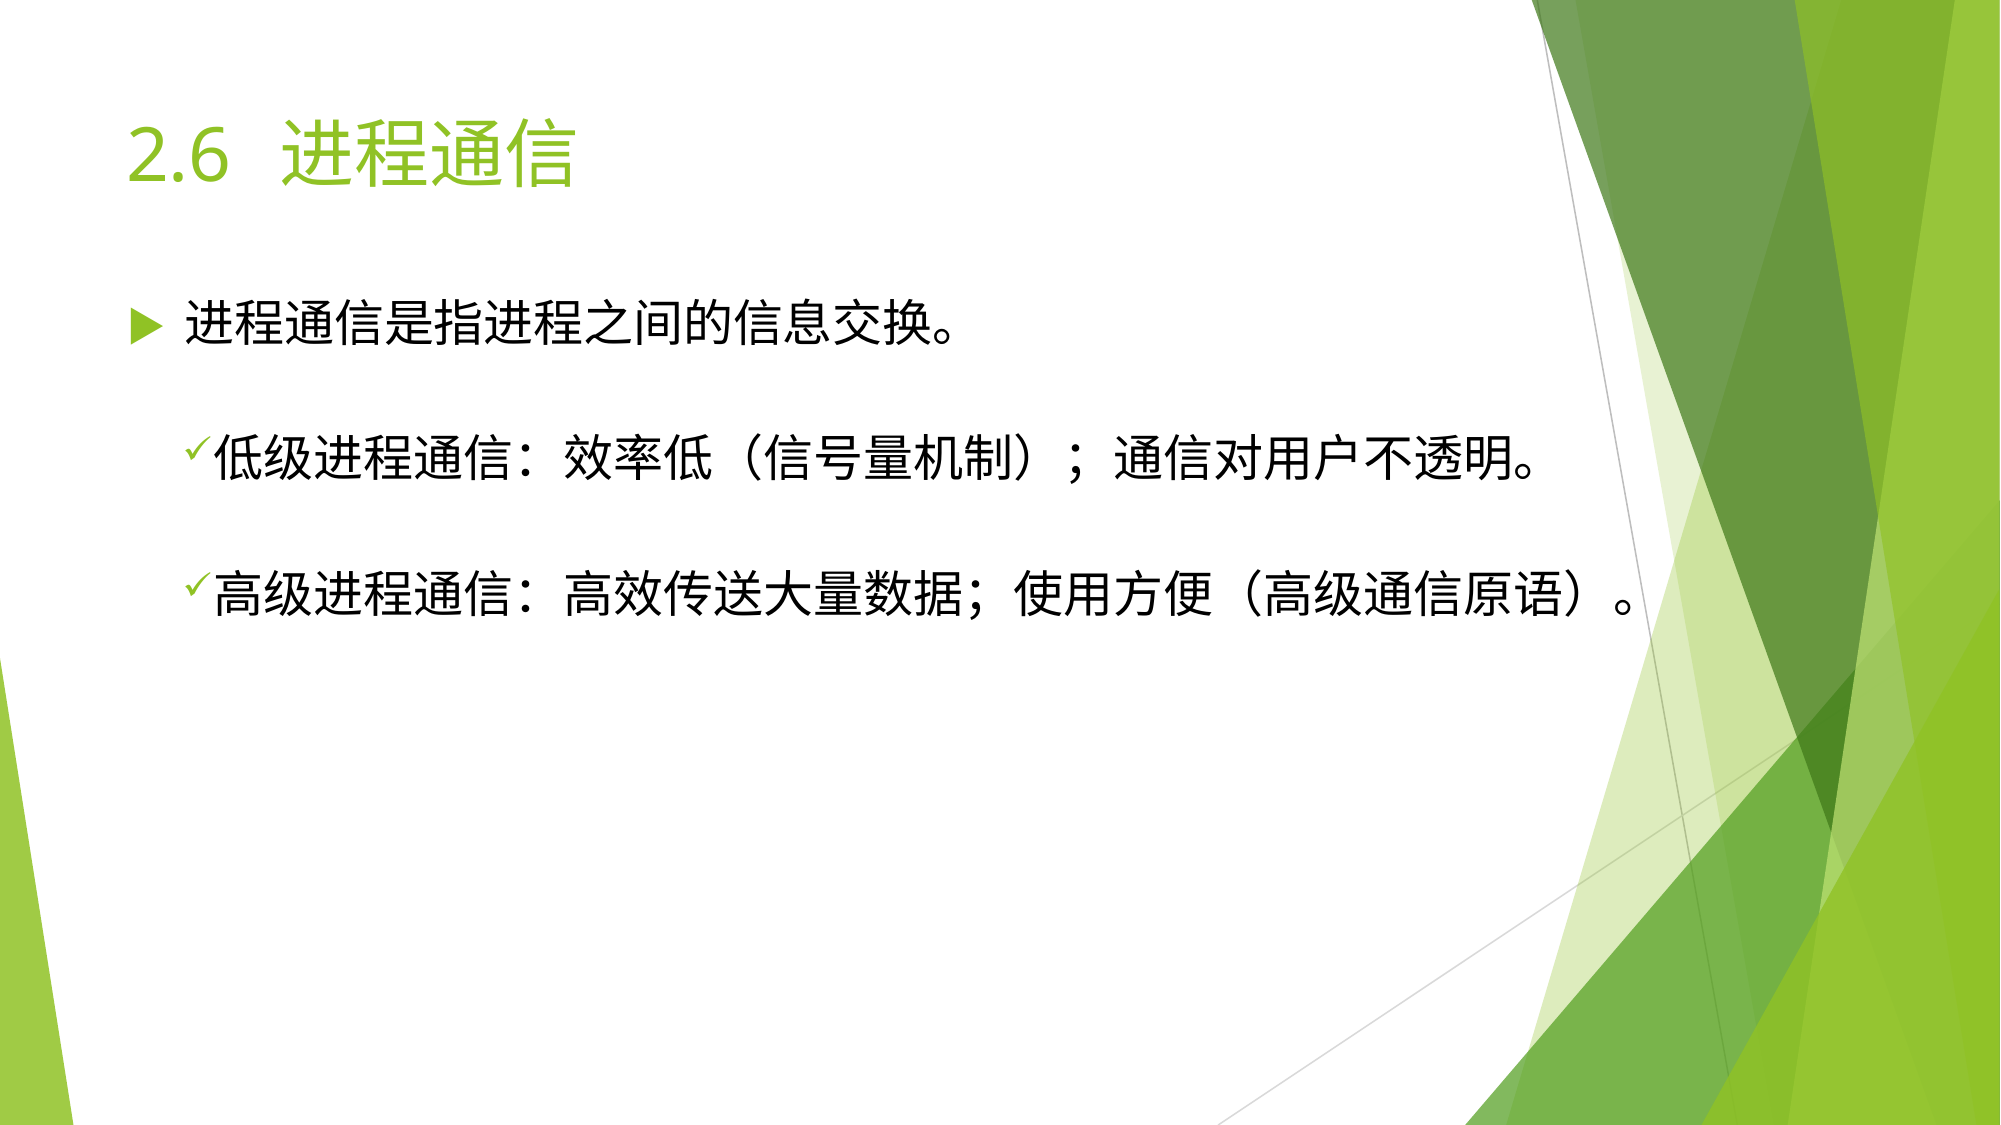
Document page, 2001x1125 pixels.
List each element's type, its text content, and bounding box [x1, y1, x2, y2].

text_box ▶ 进程通信是指进程之间的信息交换。 低级进程通信：效率低（信号量机制）；通信对用户不透明。 高级进程通信：高效传送大量数据；使用方便（高级通信原语）。 [124, 289, 1667, 623]
title 2.6 进程通信 [124, 104, 580, 289]
